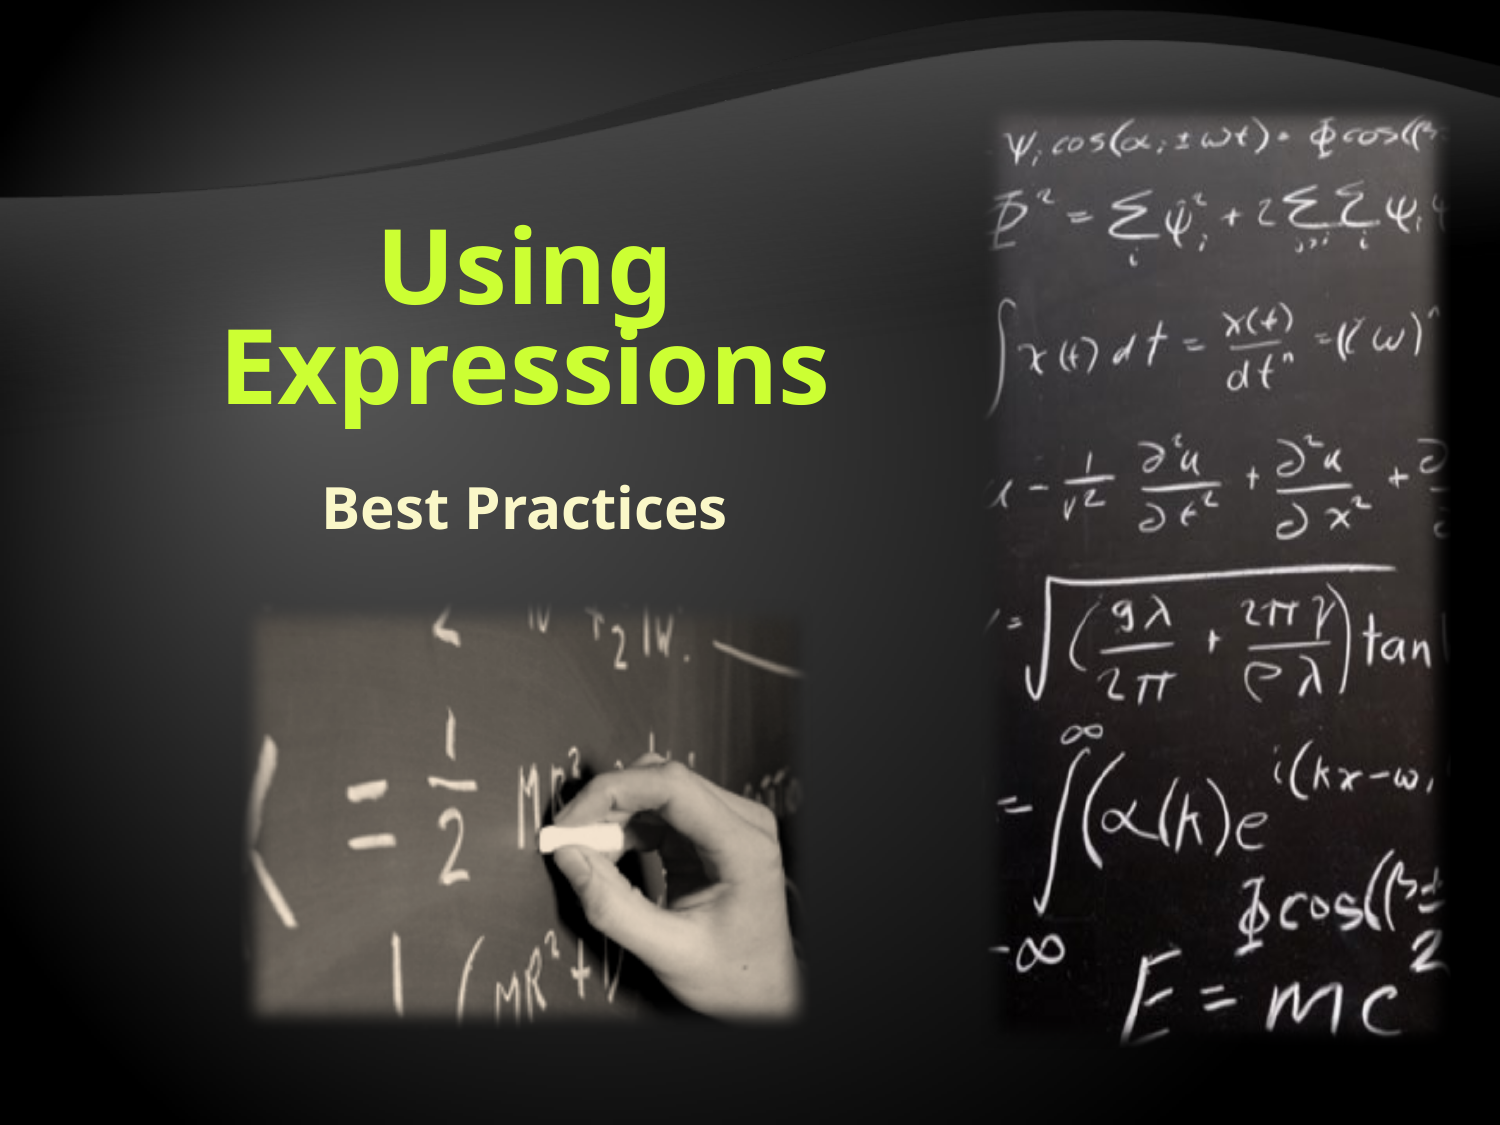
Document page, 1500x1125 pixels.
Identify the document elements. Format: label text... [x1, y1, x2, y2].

subtitle Best Practices [174, 462, 875, 550]
title Using Expressions [137, 224, 913, 425]
picture [0, 0, 1500, 1125]
